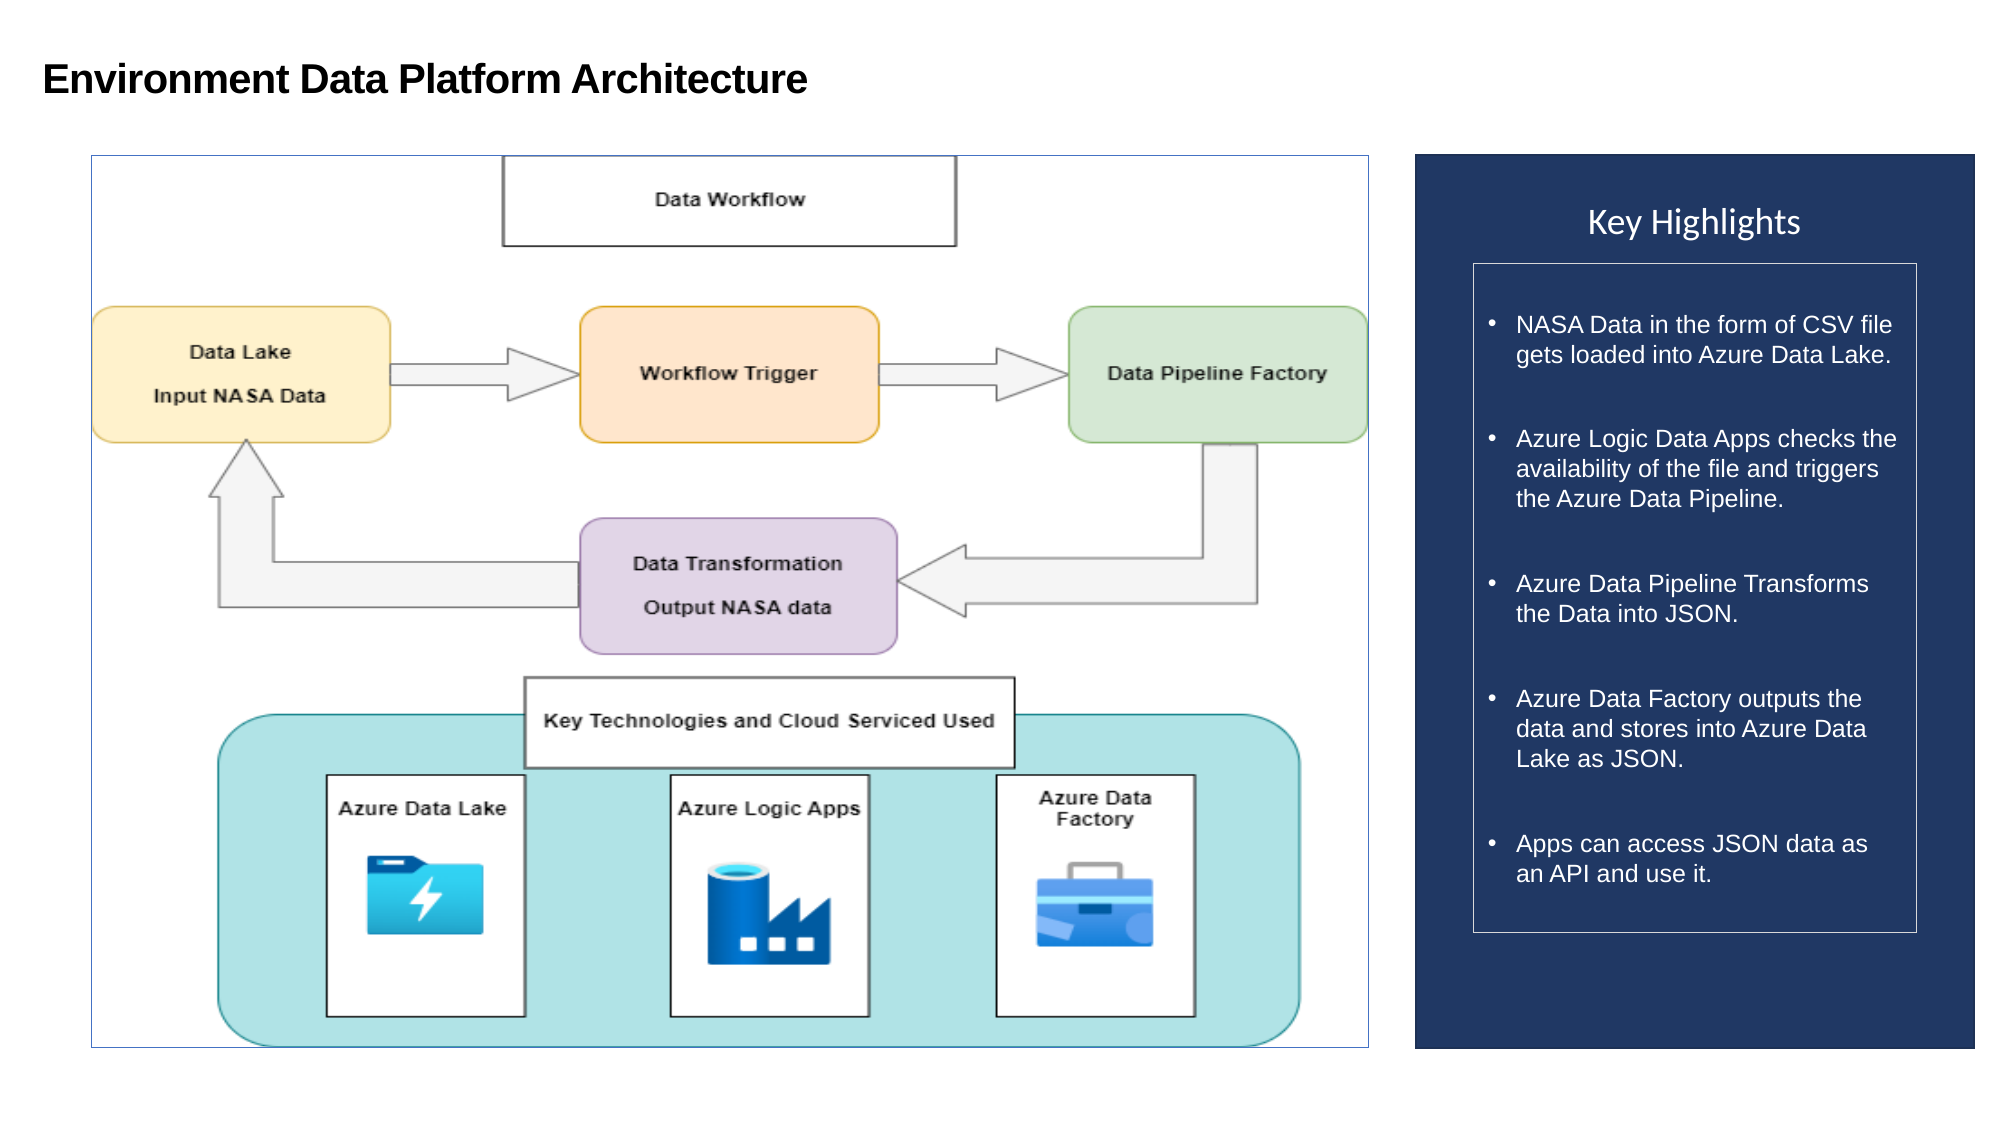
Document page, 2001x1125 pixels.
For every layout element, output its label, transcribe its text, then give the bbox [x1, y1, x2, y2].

picture [90, 155, 1369, 1048]
text_box NASA Data in the form of CSV file gets loaded into Azure Data Lake. Azure Logic Data Apps checks the availability of the file and triggers the Azure Data Pipeline. Azure Data Pipeline Transforms the Data into JSON. Azure Data Factory outputs the data and stores into Azure Data Lake as JSON. Apps can access JSON data as an API and use it. [1473, 263, 1917, 933]
text_box Key Highlights [1415, 154, 1975, 1049]
text_box Environment Data Platform Architecture [42, 51, 1909, 102]
